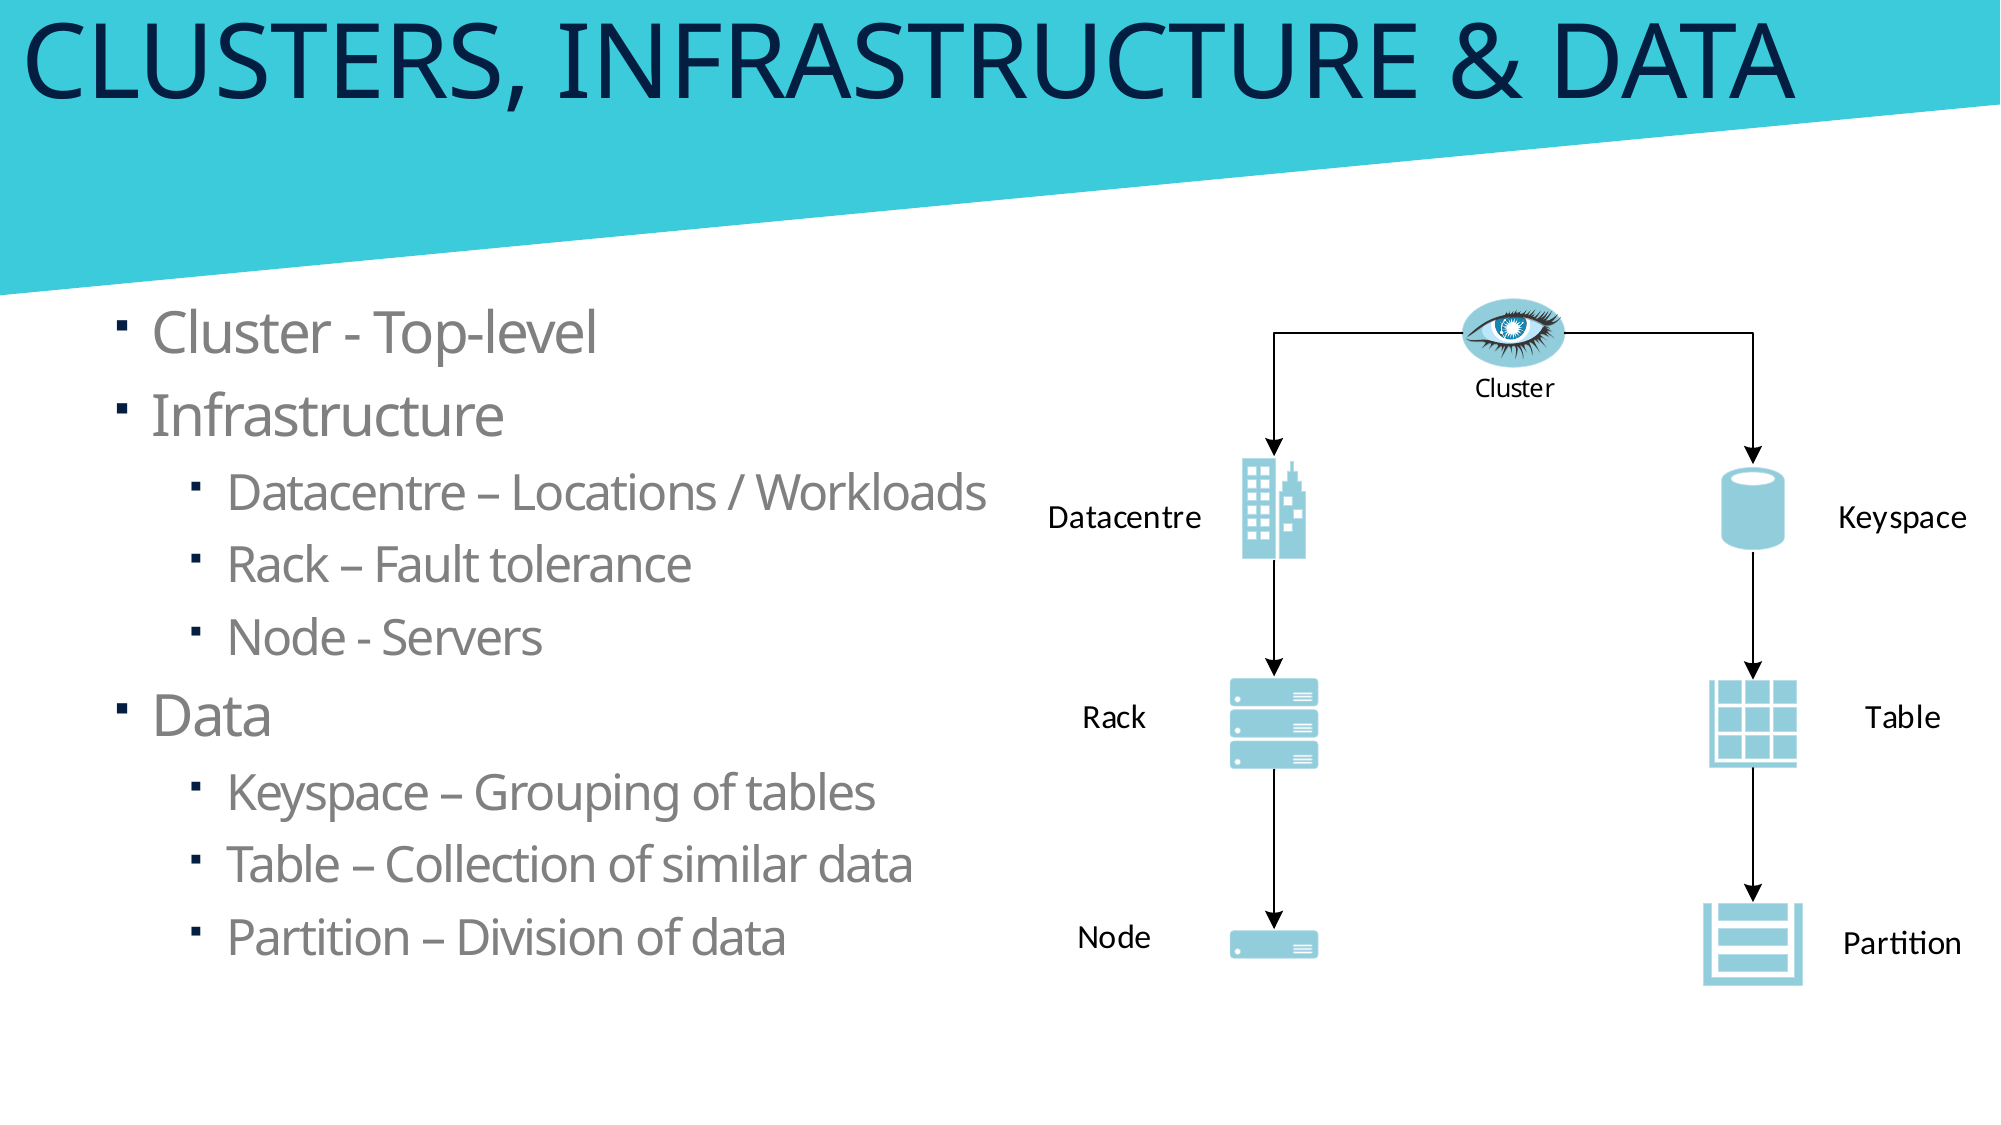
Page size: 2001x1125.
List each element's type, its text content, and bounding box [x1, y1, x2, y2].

list Cluster - Top-level Infrastructure Datacentre – Locations / Workloads Rack – Fault tolerance Node - Servers Data Keyspace – Grouping of tables Table – Collection of similar data Partition – Division of data [114, 295, 1886, 1063]
picture [1027, 295, 1985, 988]
title Clusters, Infrastructure & Data [21, 8, 1888, 106]
